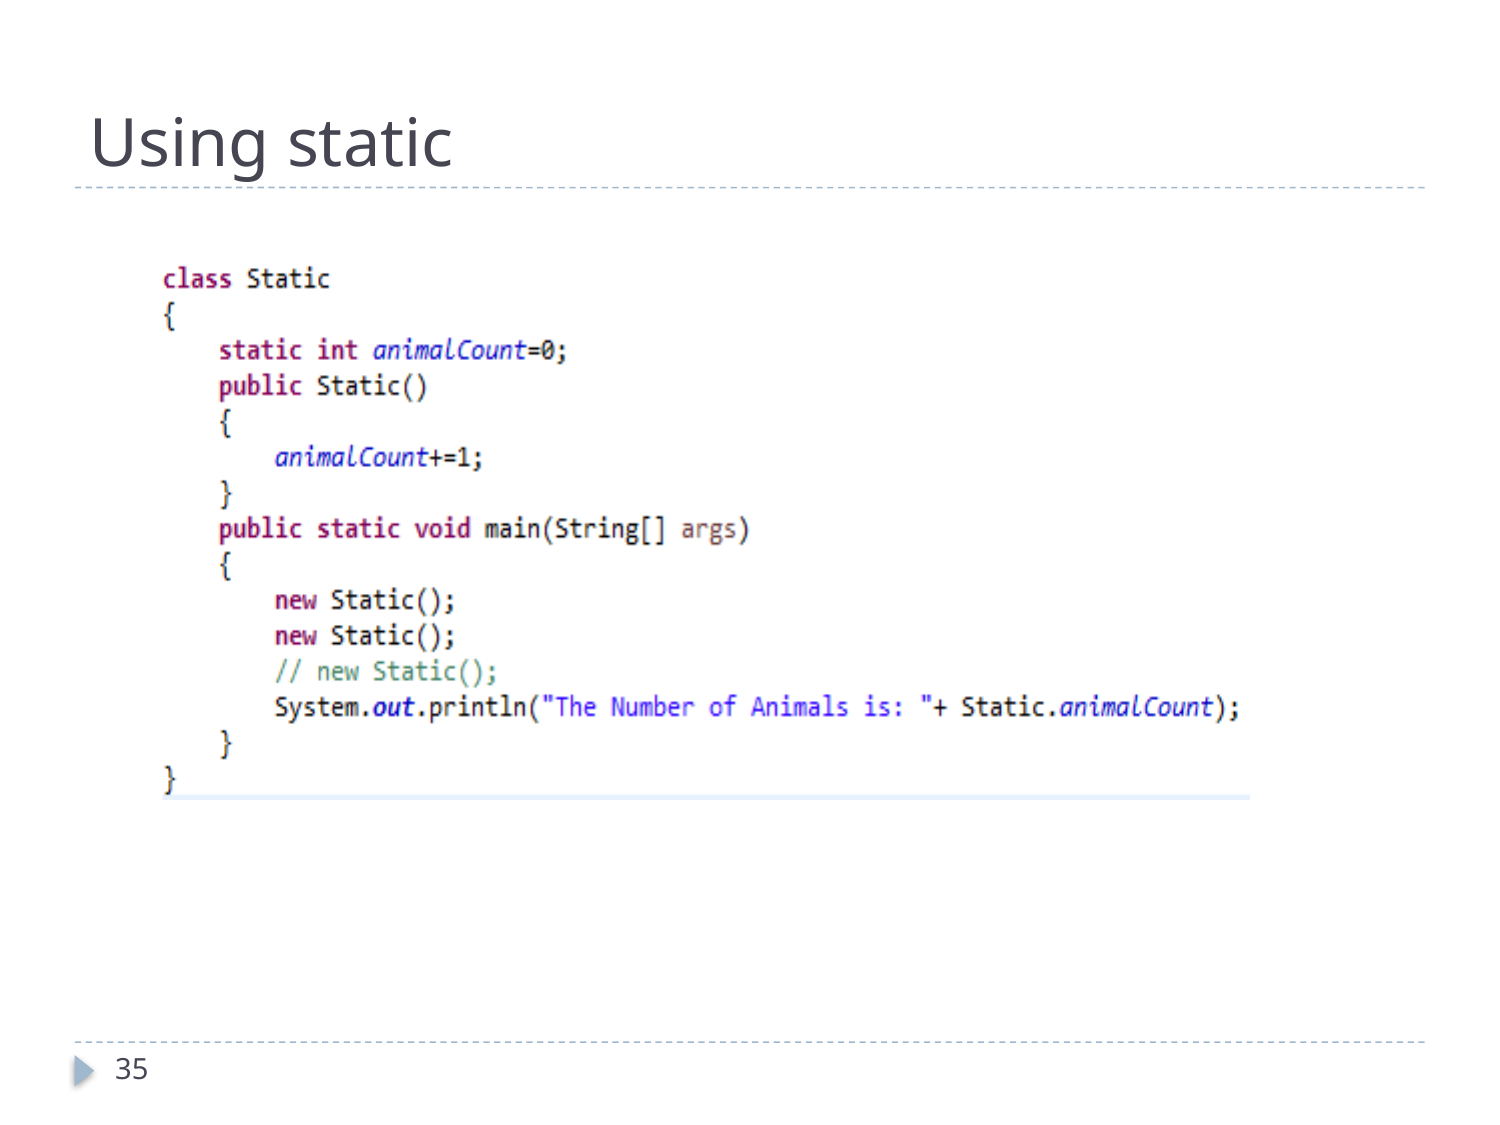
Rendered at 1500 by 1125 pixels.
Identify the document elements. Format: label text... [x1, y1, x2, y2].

title Using static [75, 24, 1425, 188]
picture [159, 260, 1251, 801]
slide_number 35 [100, 1042, 426, 1103]
